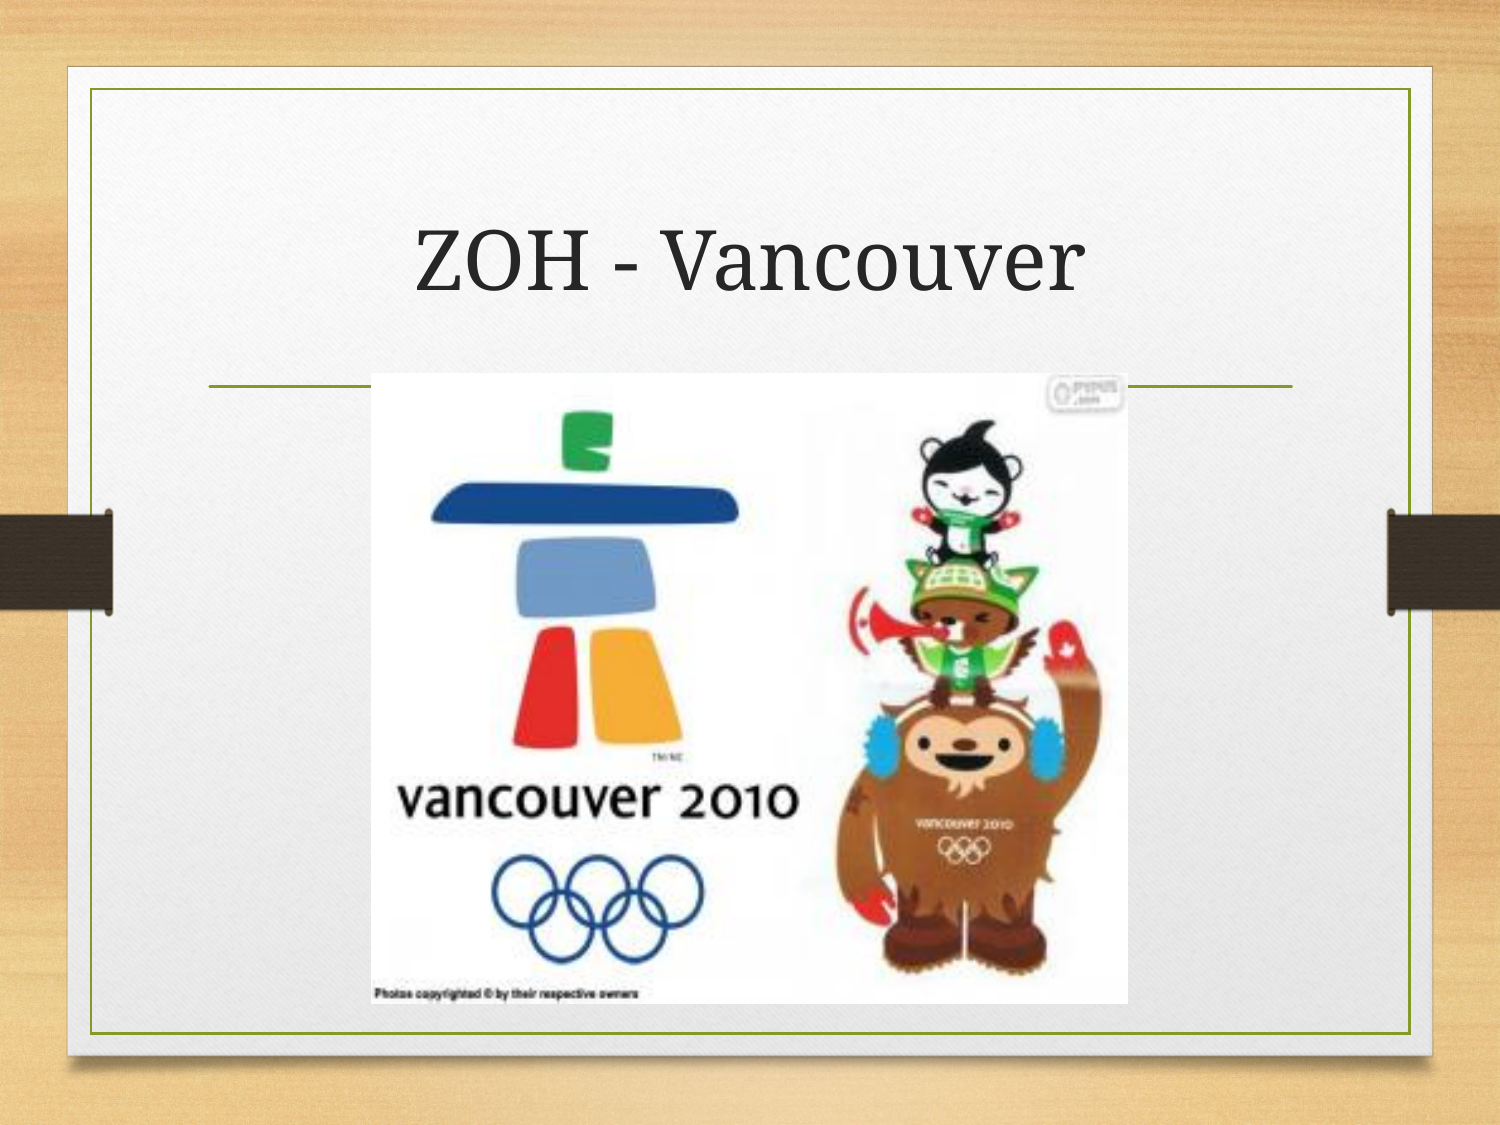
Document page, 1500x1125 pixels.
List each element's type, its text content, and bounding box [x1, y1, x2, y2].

title ZOH - Vancouver [193, 150, 1309, 365]
picture [0, 0, 1500, 1125]
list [371, 373, 1129, 1004]
